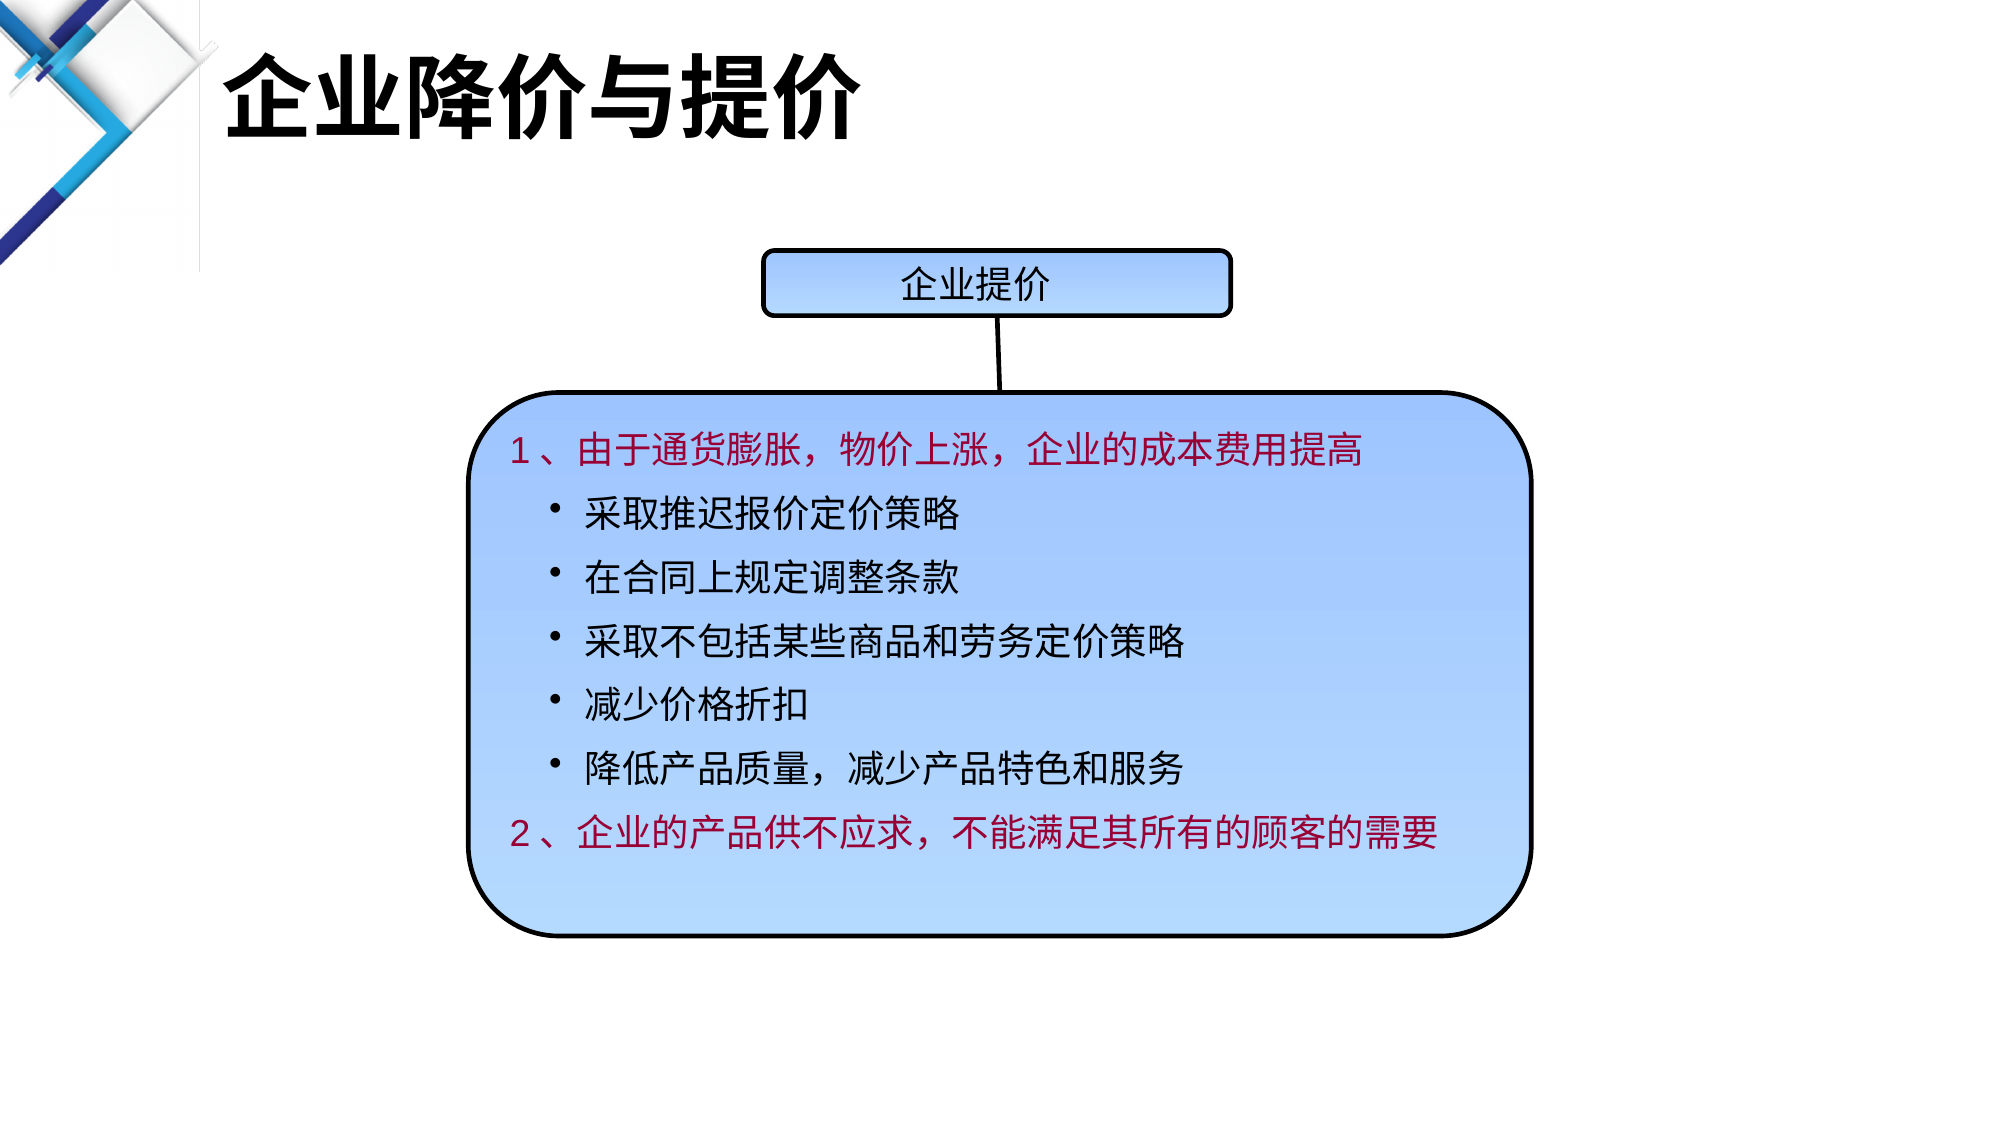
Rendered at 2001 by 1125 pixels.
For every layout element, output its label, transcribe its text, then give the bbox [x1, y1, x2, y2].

picture [0, 0, 220, 272]
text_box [468, 250, 1532, 936]
title 企业降价与提价 [206, 45, 1900, 233]
